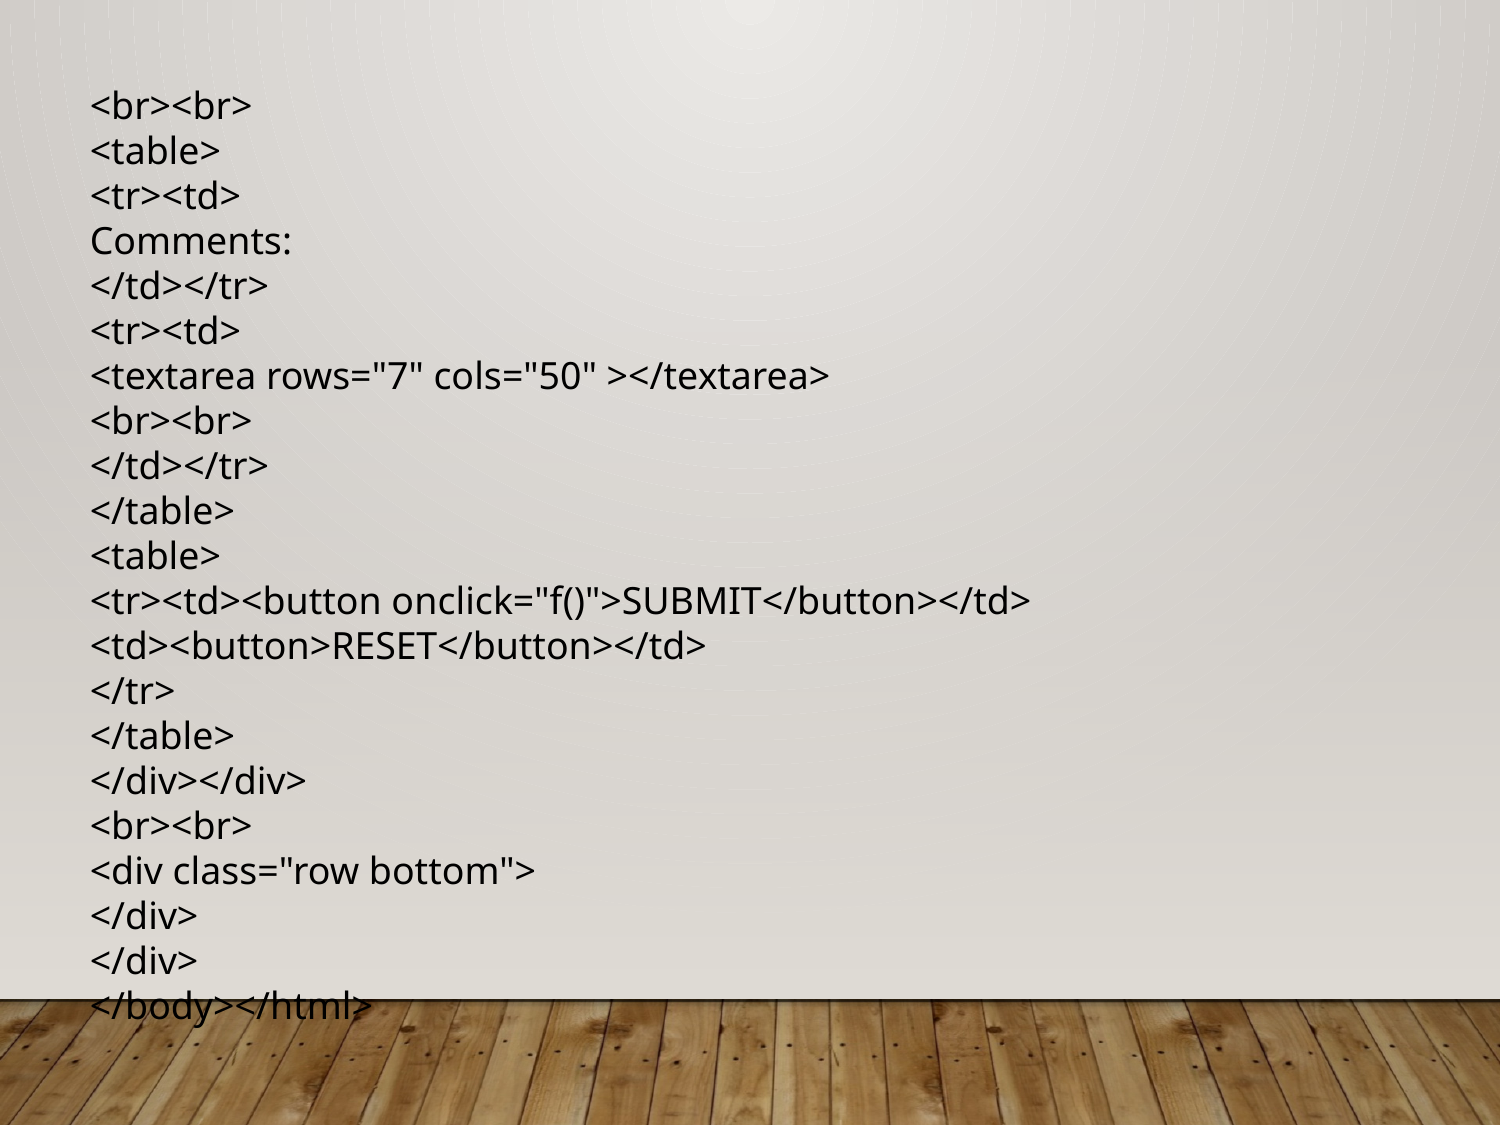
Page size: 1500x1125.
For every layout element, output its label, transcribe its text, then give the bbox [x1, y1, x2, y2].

text_box <br><br> <table> <tr><td> Comments: </td></tr> <tr><td> <textarea rows="7" cols="50" ></textarea> <br><br> </td></tr> </table> <table> <tr><td><button onclick="f()">SUBMIT</button></td> <td><button>RESET</button></td> </tr> </table> </div></div> <br><br> <div class="row bottom"> </div> </div> </body></html> [74, 74, 1438, 1080]
picture [0, 999, 1500, 1125]
